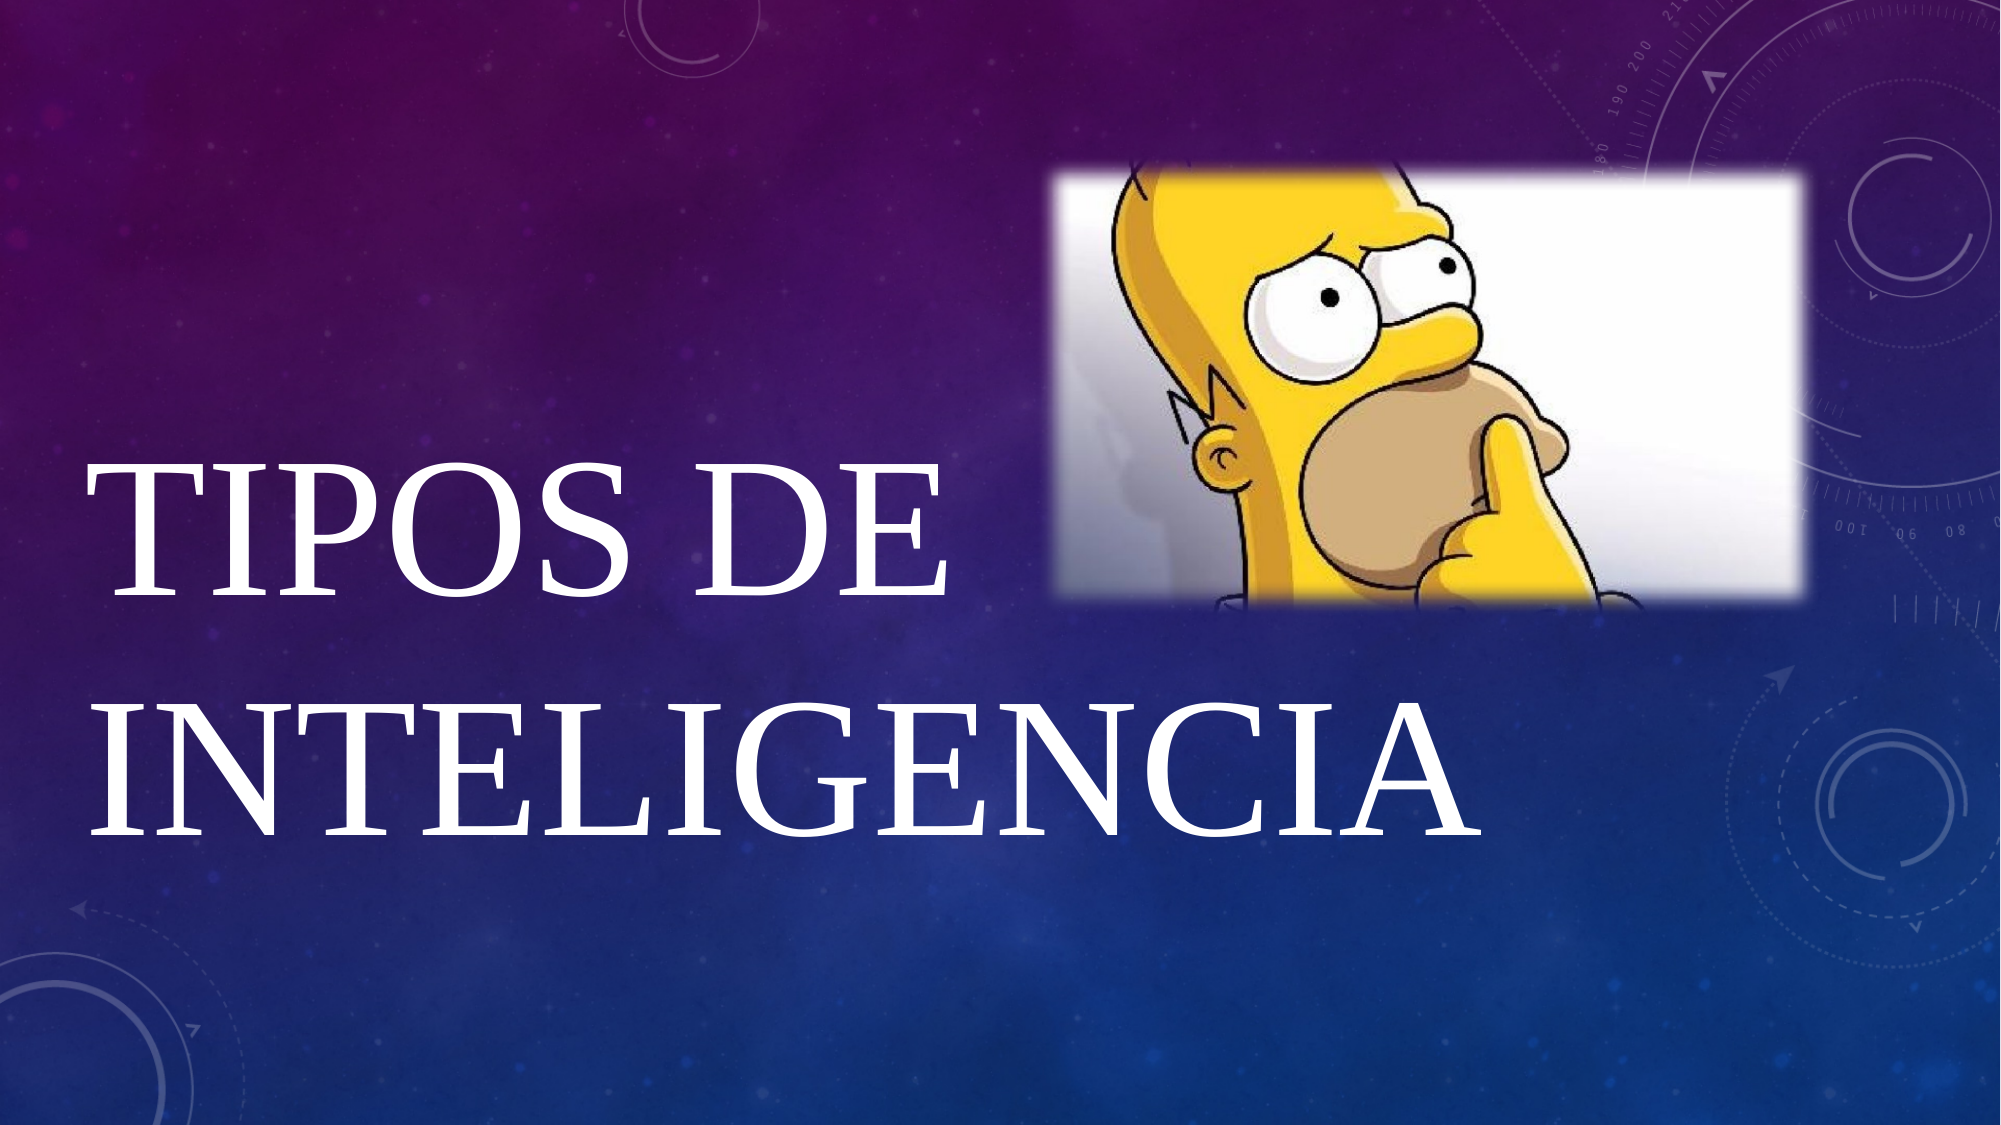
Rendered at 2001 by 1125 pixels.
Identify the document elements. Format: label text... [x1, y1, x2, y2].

picture [0, 0, 2001, 1125]
title Tipos de inteligencia [69, 216, 1633, 1055]
